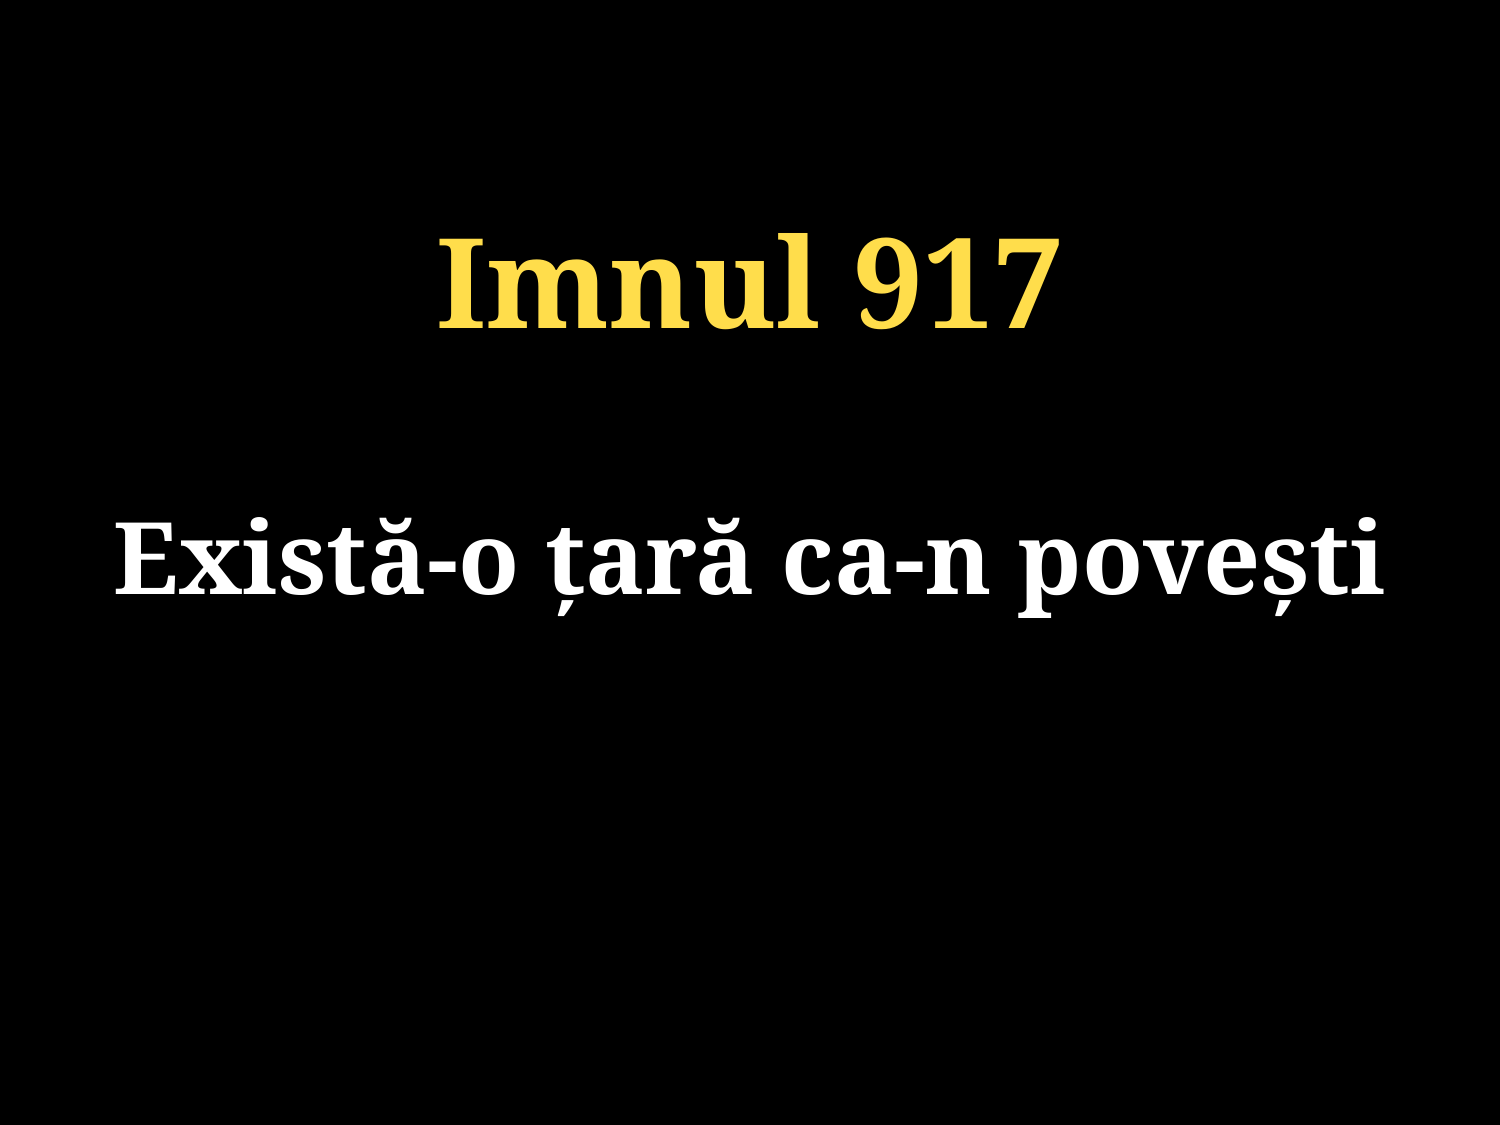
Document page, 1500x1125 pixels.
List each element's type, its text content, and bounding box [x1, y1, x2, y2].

text_box Există-o țară ca-n povești [0, 487, 1500, 623]
text_box Imnul 917 [0, 195, 1500, 361]
